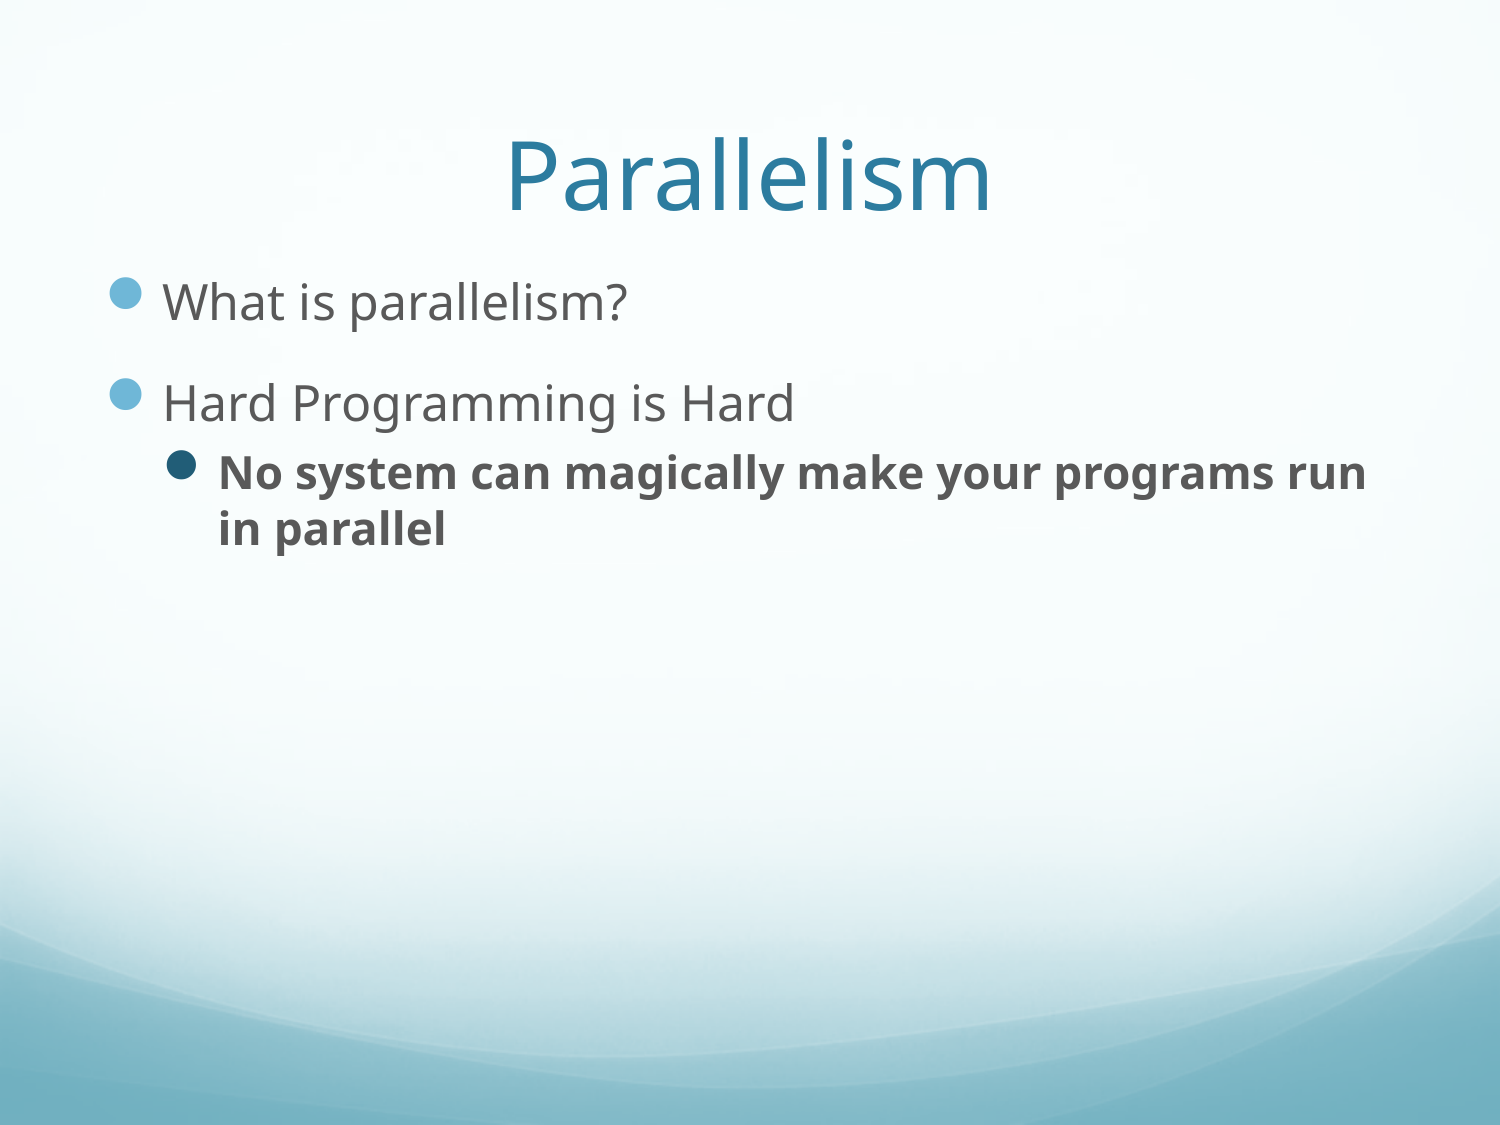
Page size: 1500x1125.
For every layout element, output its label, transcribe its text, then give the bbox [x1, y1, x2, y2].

list What is parallelism? Hard Programming is Hard No system can magically make your programs run in parallel [90, 262, 1410, 975]
title Parallelism [90, 17, 1410, 237]
